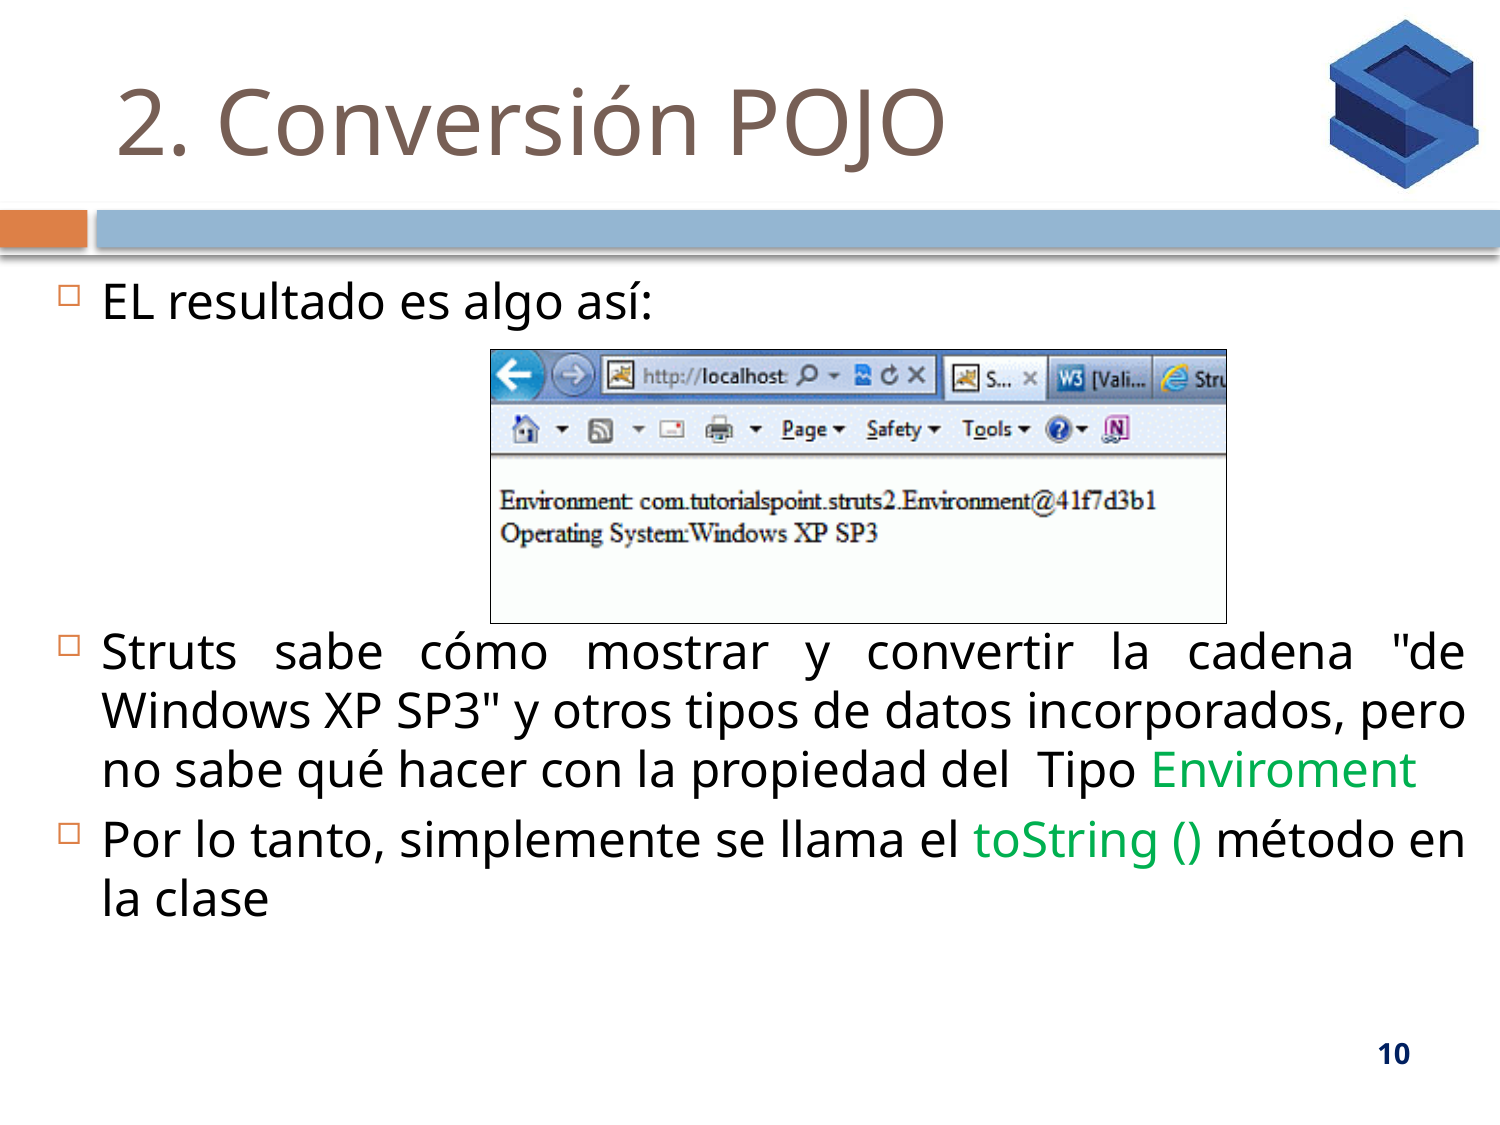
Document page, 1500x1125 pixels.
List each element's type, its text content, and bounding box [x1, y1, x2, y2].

picture [489, 349, 1228, 624]
slide_number 10 [1350, 1034, 1438, 1075]
picture [1307, 7, 1500, 201]
list EL resultado es algo así: Struts sabe cómo mostrar y convertir la cadena "de Windows XP SP3" y otros tipos de datos incorporados, pero no sabe qué hacer con la propiedad del Tipo Enviroment Por lo tanto, simplemente se llama el toString () método en la clase [41, 262, 1483, 1000]
title 2. Conversión POJO [100, 37, 1438, 200]
